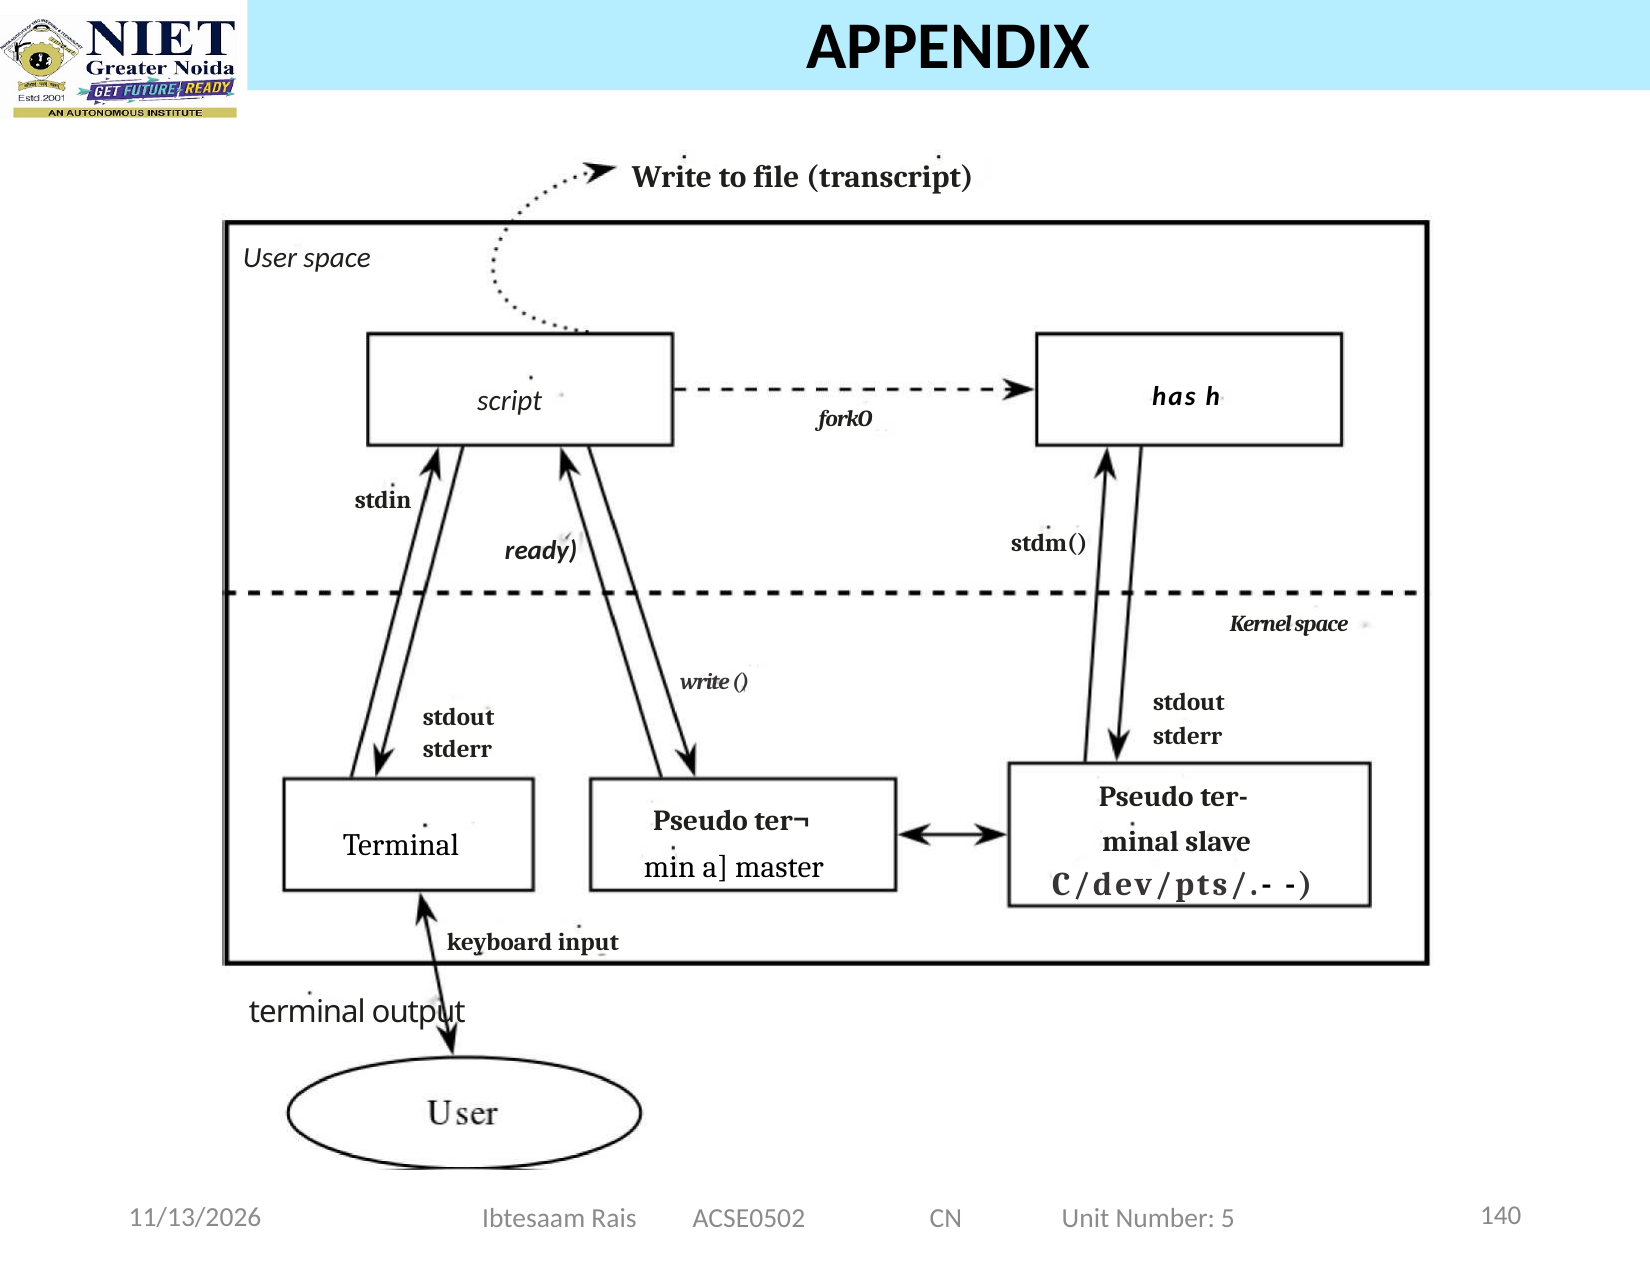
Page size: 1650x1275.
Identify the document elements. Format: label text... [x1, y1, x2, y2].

picture [222, 149, 1434, 1170]
slide_number 140 [1433, 1179, 1537, 1248]
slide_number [113, 1181, 300, 1250]
title APPENDIX [247, 0, 1650, 91]
picture [0, 0, 237, 146]
footer Ibtesaam Rais ACSE0502 CN Unit Number: 5 [405, 1184, 1314, 1250]
